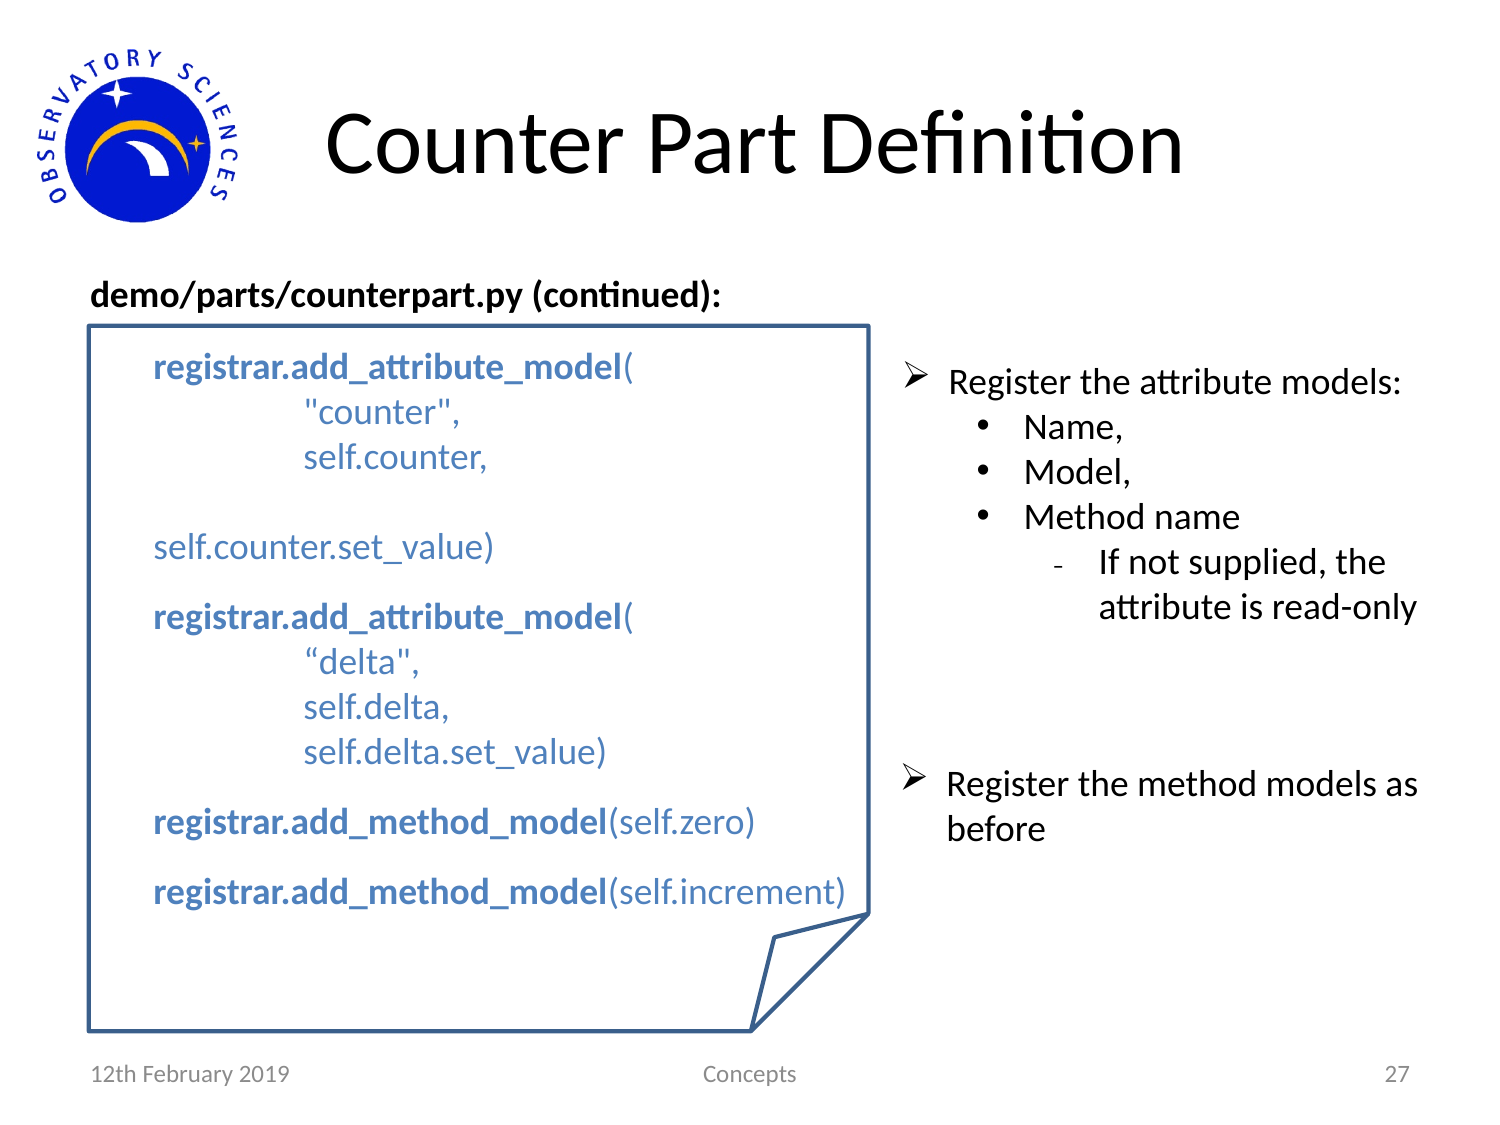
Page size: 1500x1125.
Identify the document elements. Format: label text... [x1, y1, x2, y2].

text_box [86, 323, 871, 1034]
slide_number 27 [1074, 1042, 1425, 1103]
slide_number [75, 1042, 425, 1103]
text_box registrar.add_attribute_model( "counter", self.counter, self.counter.set_value) registrar.add_attribute_model( “delta", self.delta, self.delta.set_value) registrar.add_method_model(self.zero) registrar.add_method_model(self.increment) [138, 334, 883, 960]
picture [37, 49, 238, 223]
text_box Register the attribute models: Name, Model, Method name If not supplied, the attribute is read-only [886, 349, 1464, 680]
footer Concepts [512, 1042, 988, 1103]
title Counter Part Definition [253, 42, 1258, 231]
text_box demo/parts/counterpart.py (continued): [74, 262, 857, 330]
text_box Register the method models as before [884, 751, 1476, 857]
